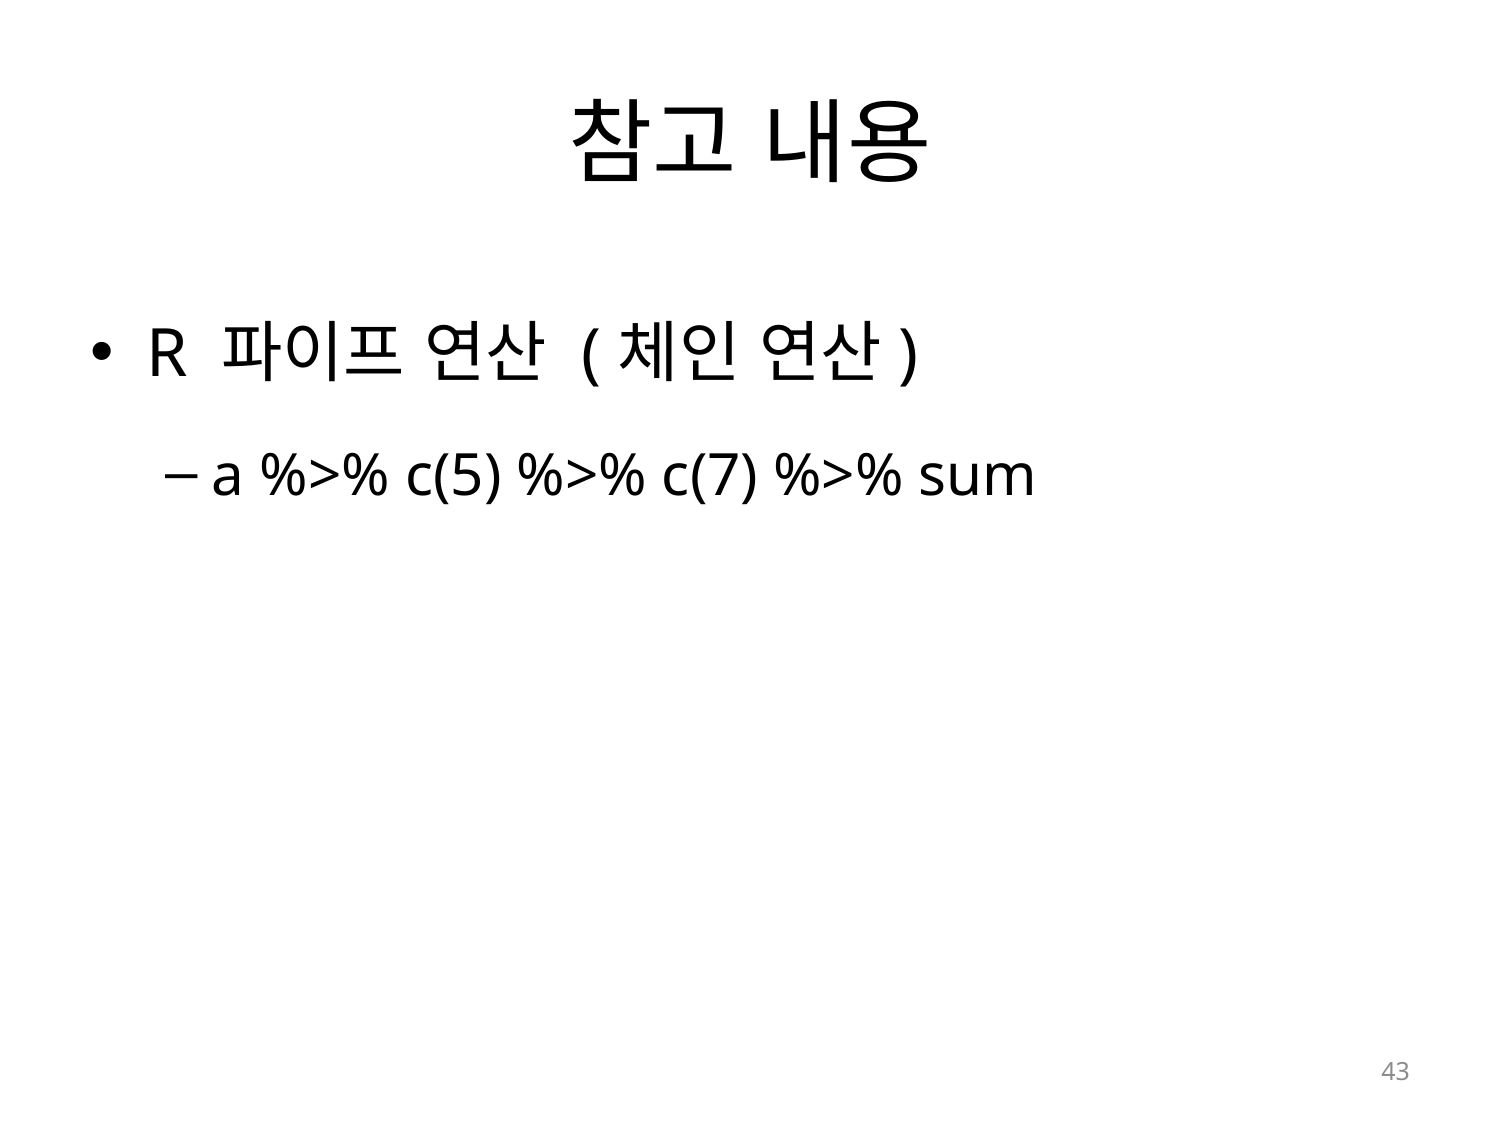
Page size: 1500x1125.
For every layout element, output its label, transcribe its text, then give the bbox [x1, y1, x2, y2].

title 참고 내용 [75, 45, 1425, 233]
list R 파이프 연산 (체인 연산) a %>% c(5) %>% c(7) %>% sum [75, 262, 1425, 1005]
slide_number 43 [1074, 1042, 1425, 1103]
